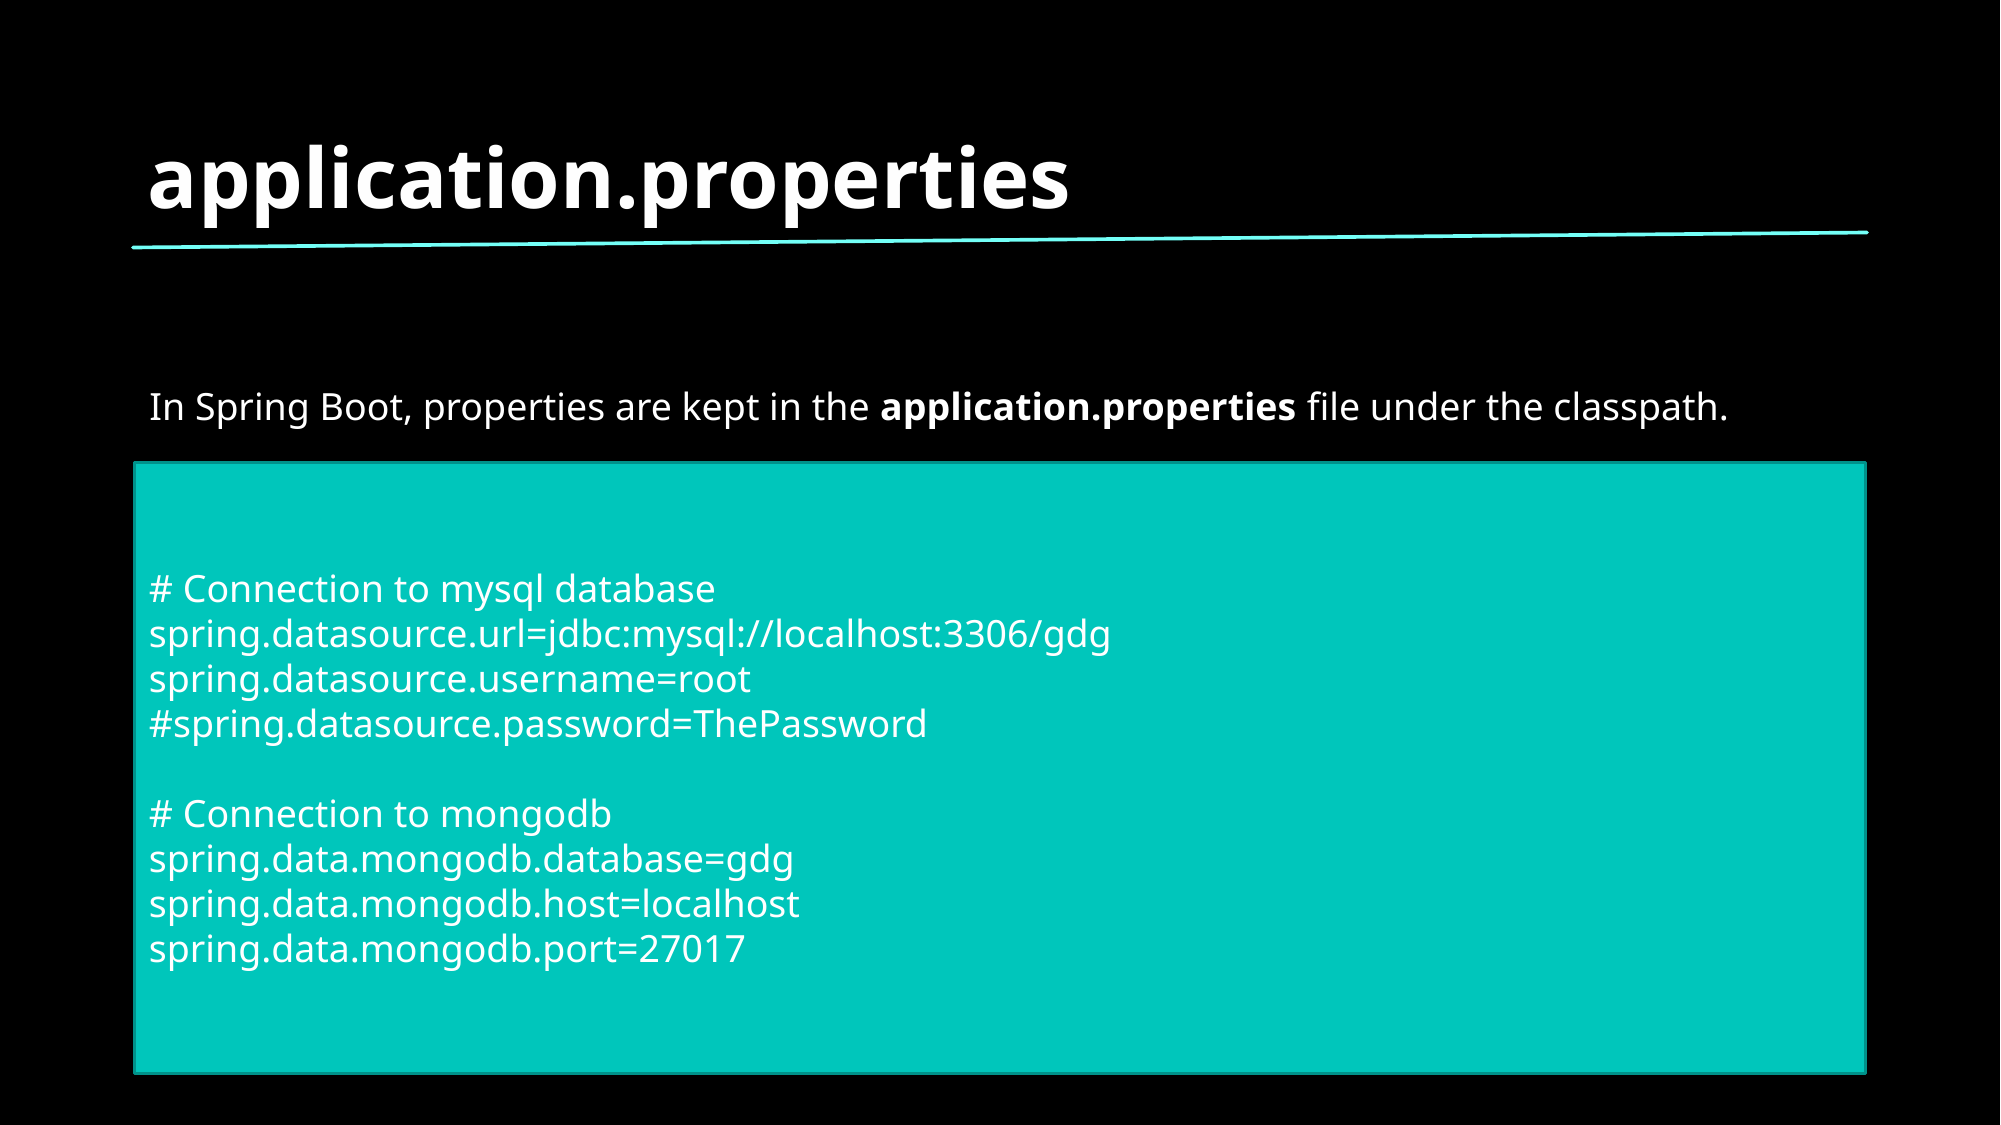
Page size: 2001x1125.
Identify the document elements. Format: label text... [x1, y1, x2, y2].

text_box # Connection to mysql database spring.datasource.url=jdbc:mysql://localhost:3306/gdg spring.datasource.username=root #spring.datasource.password=ThePassword # Connection to mongodb spring.data.mongodb.database=gdg spring.data.mongodb.host=localhost spring.data.mongodb.port=27017 [133, 461, 1867, 1075]
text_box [132, 232, 1868, 248]
list In Spring Boot, properties are kept in the application.properties file under the classpath. [134, 364, 1866, 447]
title application.properties [132, 73, 1868, 232]
